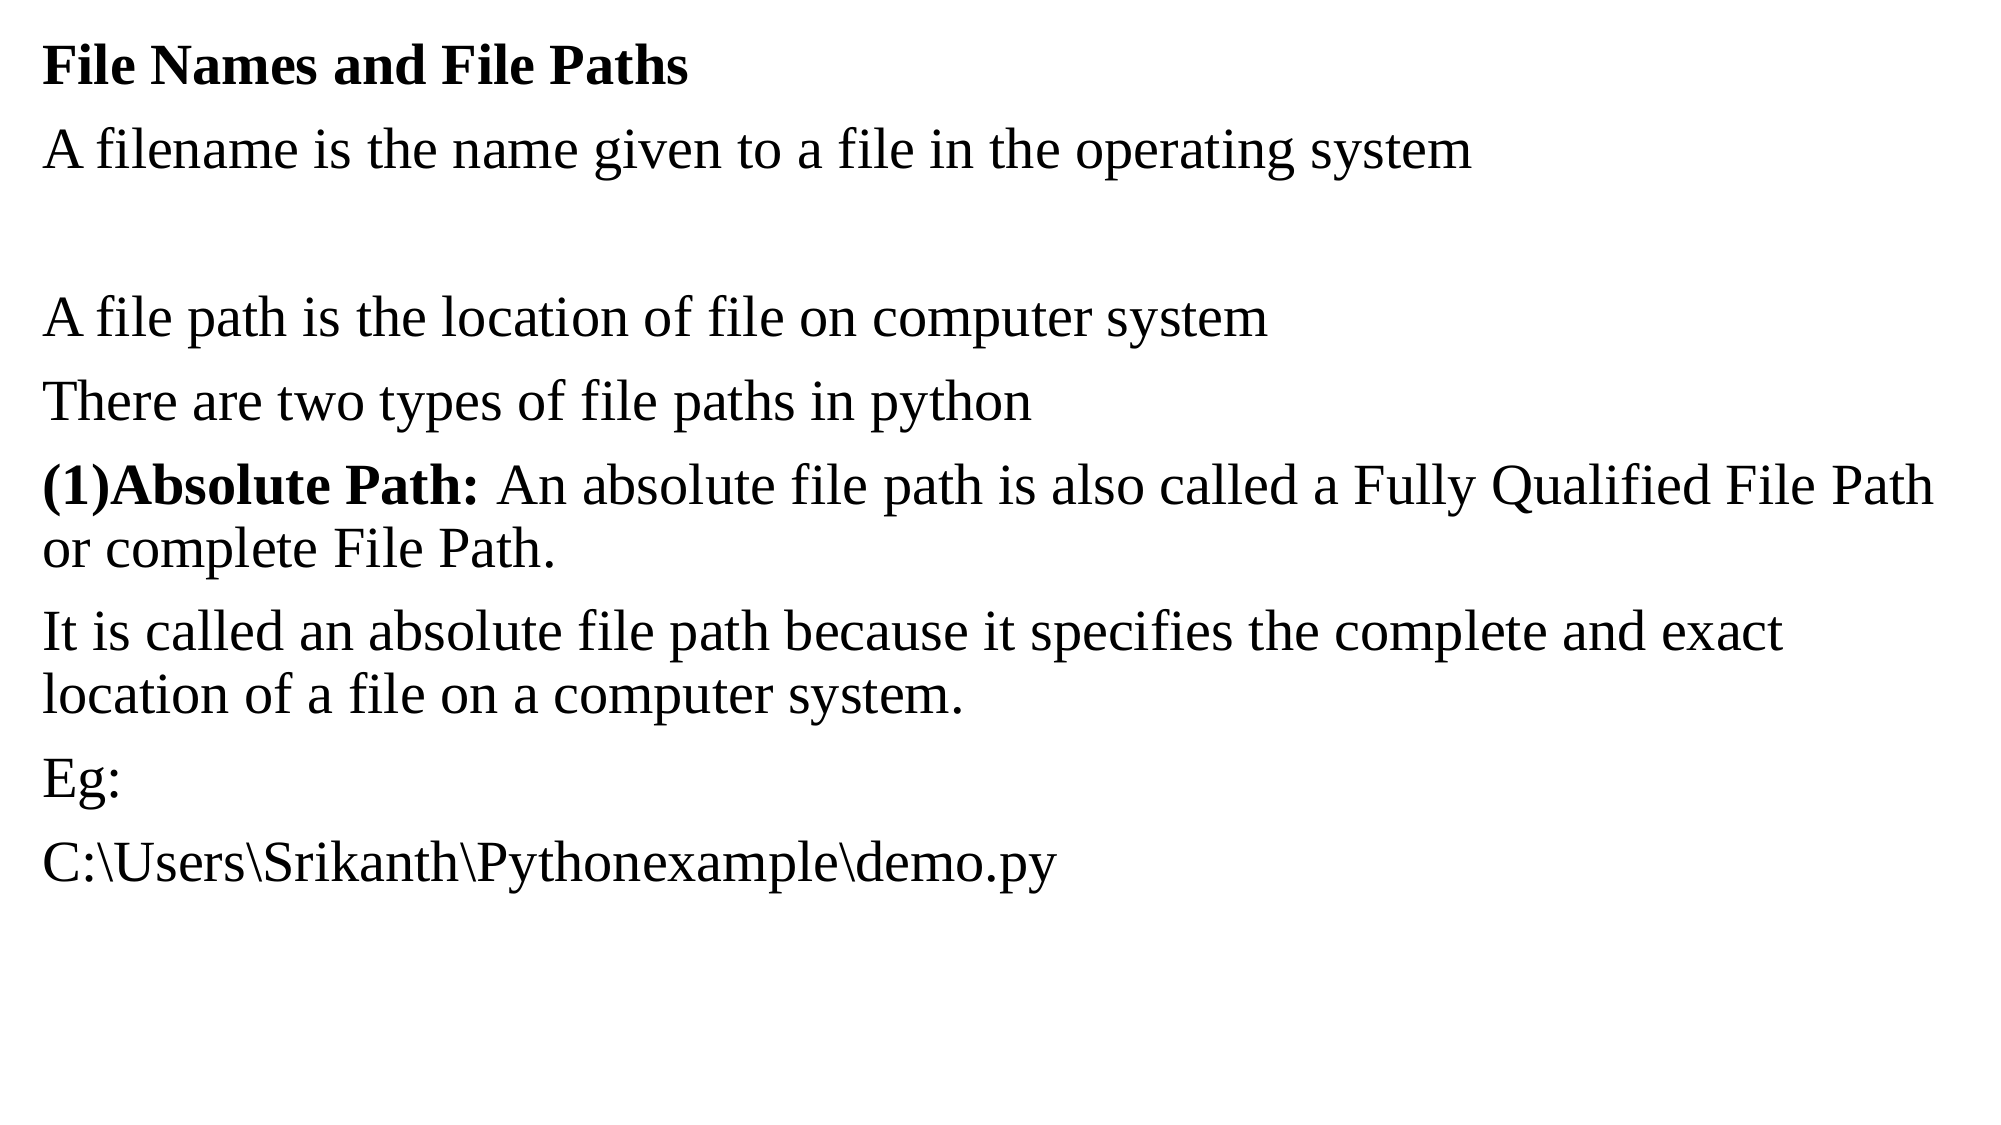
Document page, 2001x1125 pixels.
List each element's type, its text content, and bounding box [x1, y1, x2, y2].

list File Names and File Paths A filename is the name given to a file in the operating system A file path is the location of file on computer system There are two types of file paths in python (1)Absolute Path: An absolute file path is also called a Fully Qualified File Path or complete File Path. It is called an absolute file path because it specifies the complete and exact location of a file on a computer system. Eg: C:\Users\Srikanth\Pythonexample\demo.py [27, 27, 1971, 1094]
